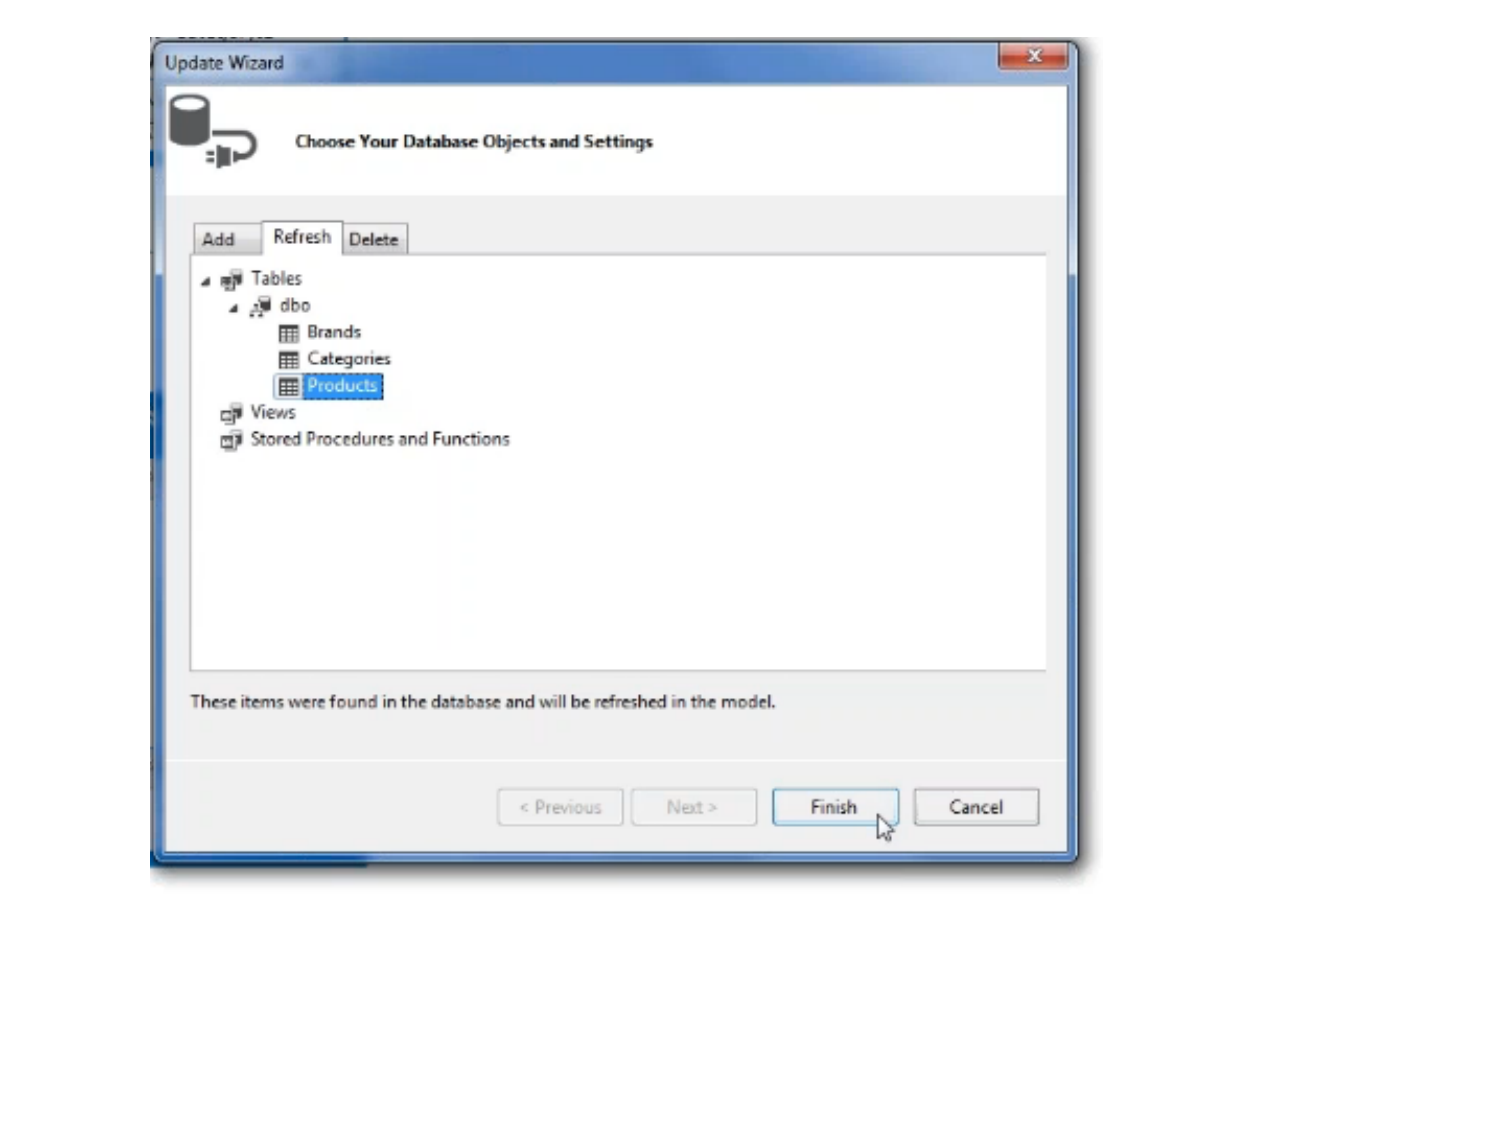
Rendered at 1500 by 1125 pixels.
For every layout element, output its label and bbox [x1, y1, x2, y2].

picture [149, 37, 1103, 901]
